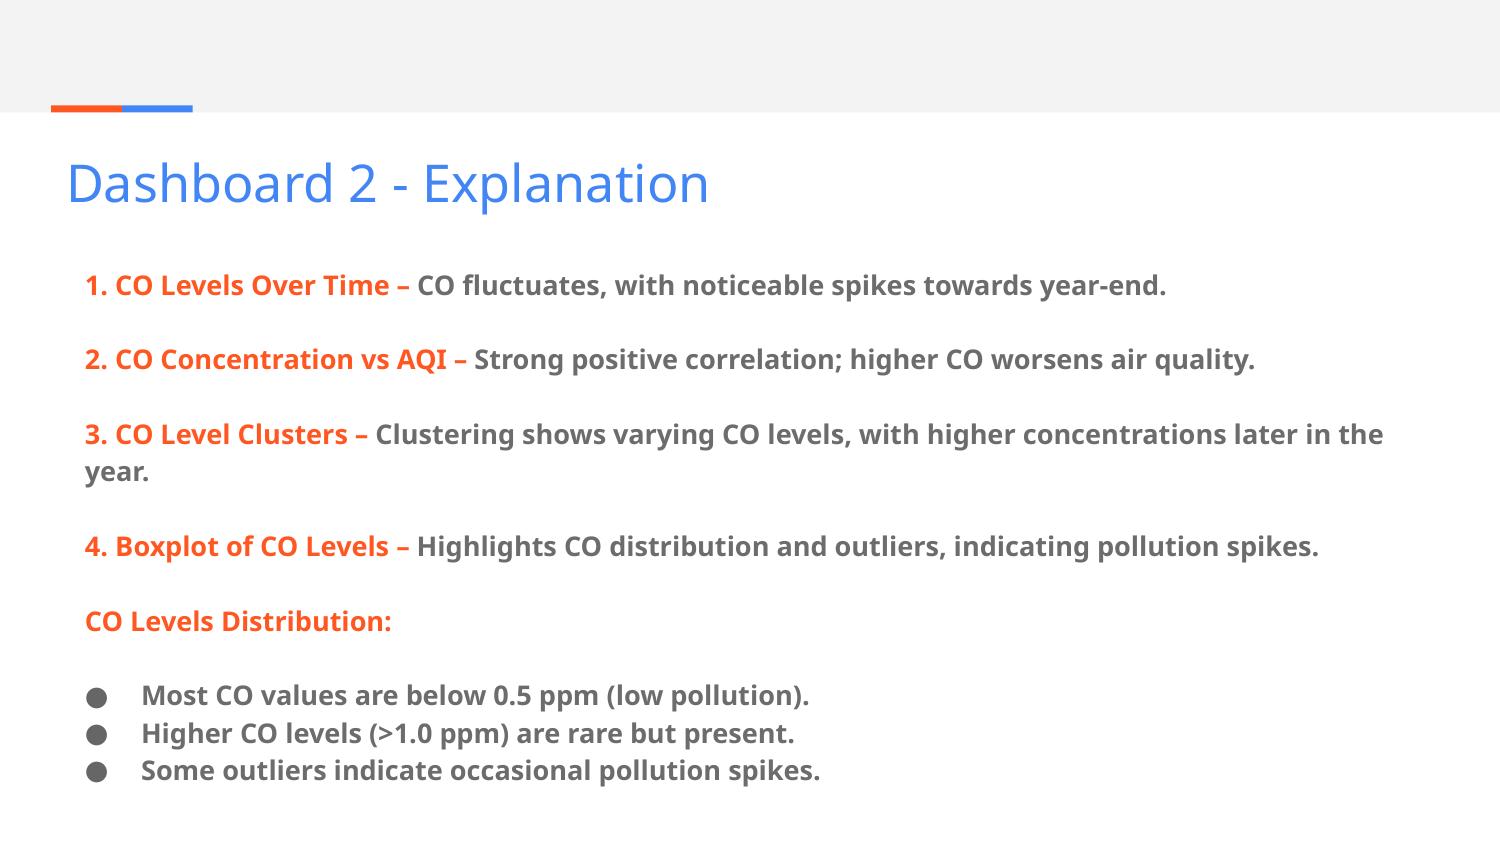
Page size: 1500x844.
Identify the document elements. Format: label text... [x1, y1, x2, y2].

text_box [0, 0, 1500, 113]
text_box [50, 105, 193, 113]
title Dashboard 2 - Explanation [51, 135, 1449, 248]
list 1. CO Levels Over Time – CO fluctuates, with noticeable spikes towards year-end. 2. CO Concentration vs AQI – Strong positive correlation; higher CO worsens air quality. 3. CO Level Clusters – Clustering shows varying CO levels, with higher concentrations later in the year. 4. Boxplot of CO Levels – Highlights CO distribution and outliers, indicating pollution spikes. CO Levels Distribution: Most CO values are below 0.5 ppm (low pollution). Higher CO levels (>1.0 ppm) are rare but present. Some outliers indicate occasional pollution spikes. [51, 248, 1449, 809]
